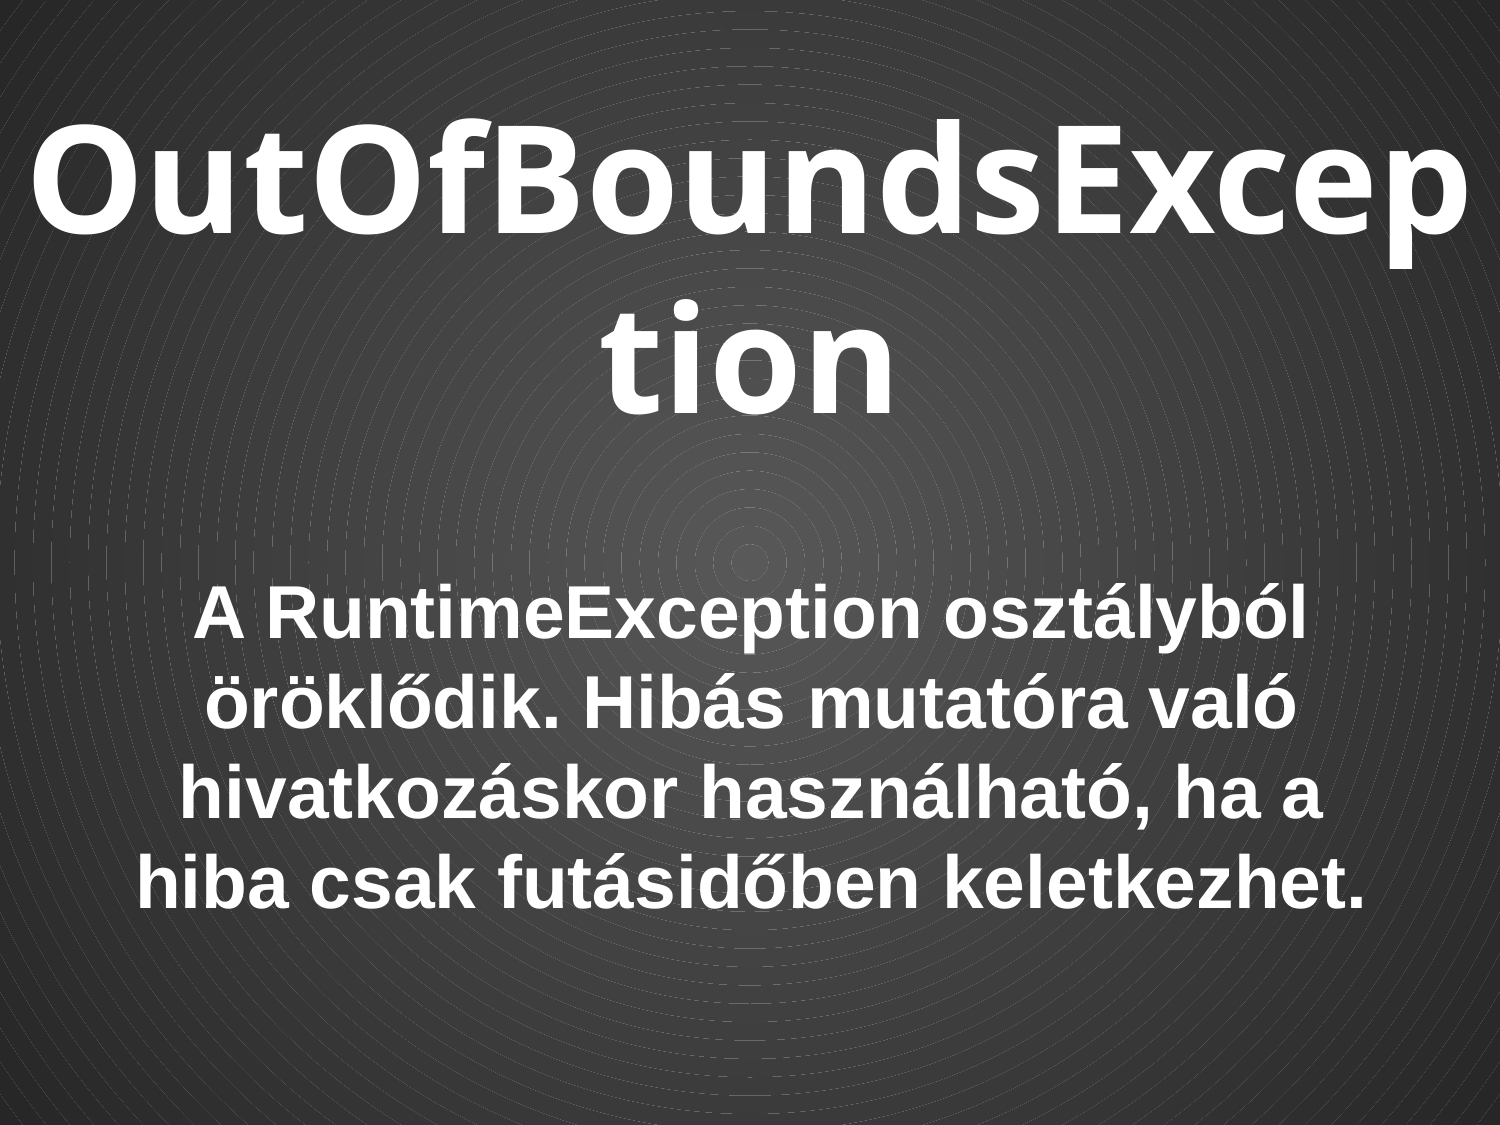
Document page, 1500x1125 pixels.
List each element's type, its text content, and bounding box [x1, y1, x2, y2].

text_box OutOfBoundsException [0, 142, 1500, 384]
text_box A RuntimeException osztályból öröklődik. Hibás mutatóra való hivatkozáskor használható, ha a hiba csak futásidőben keletkezhet. [81, 556, 1423, 932]
